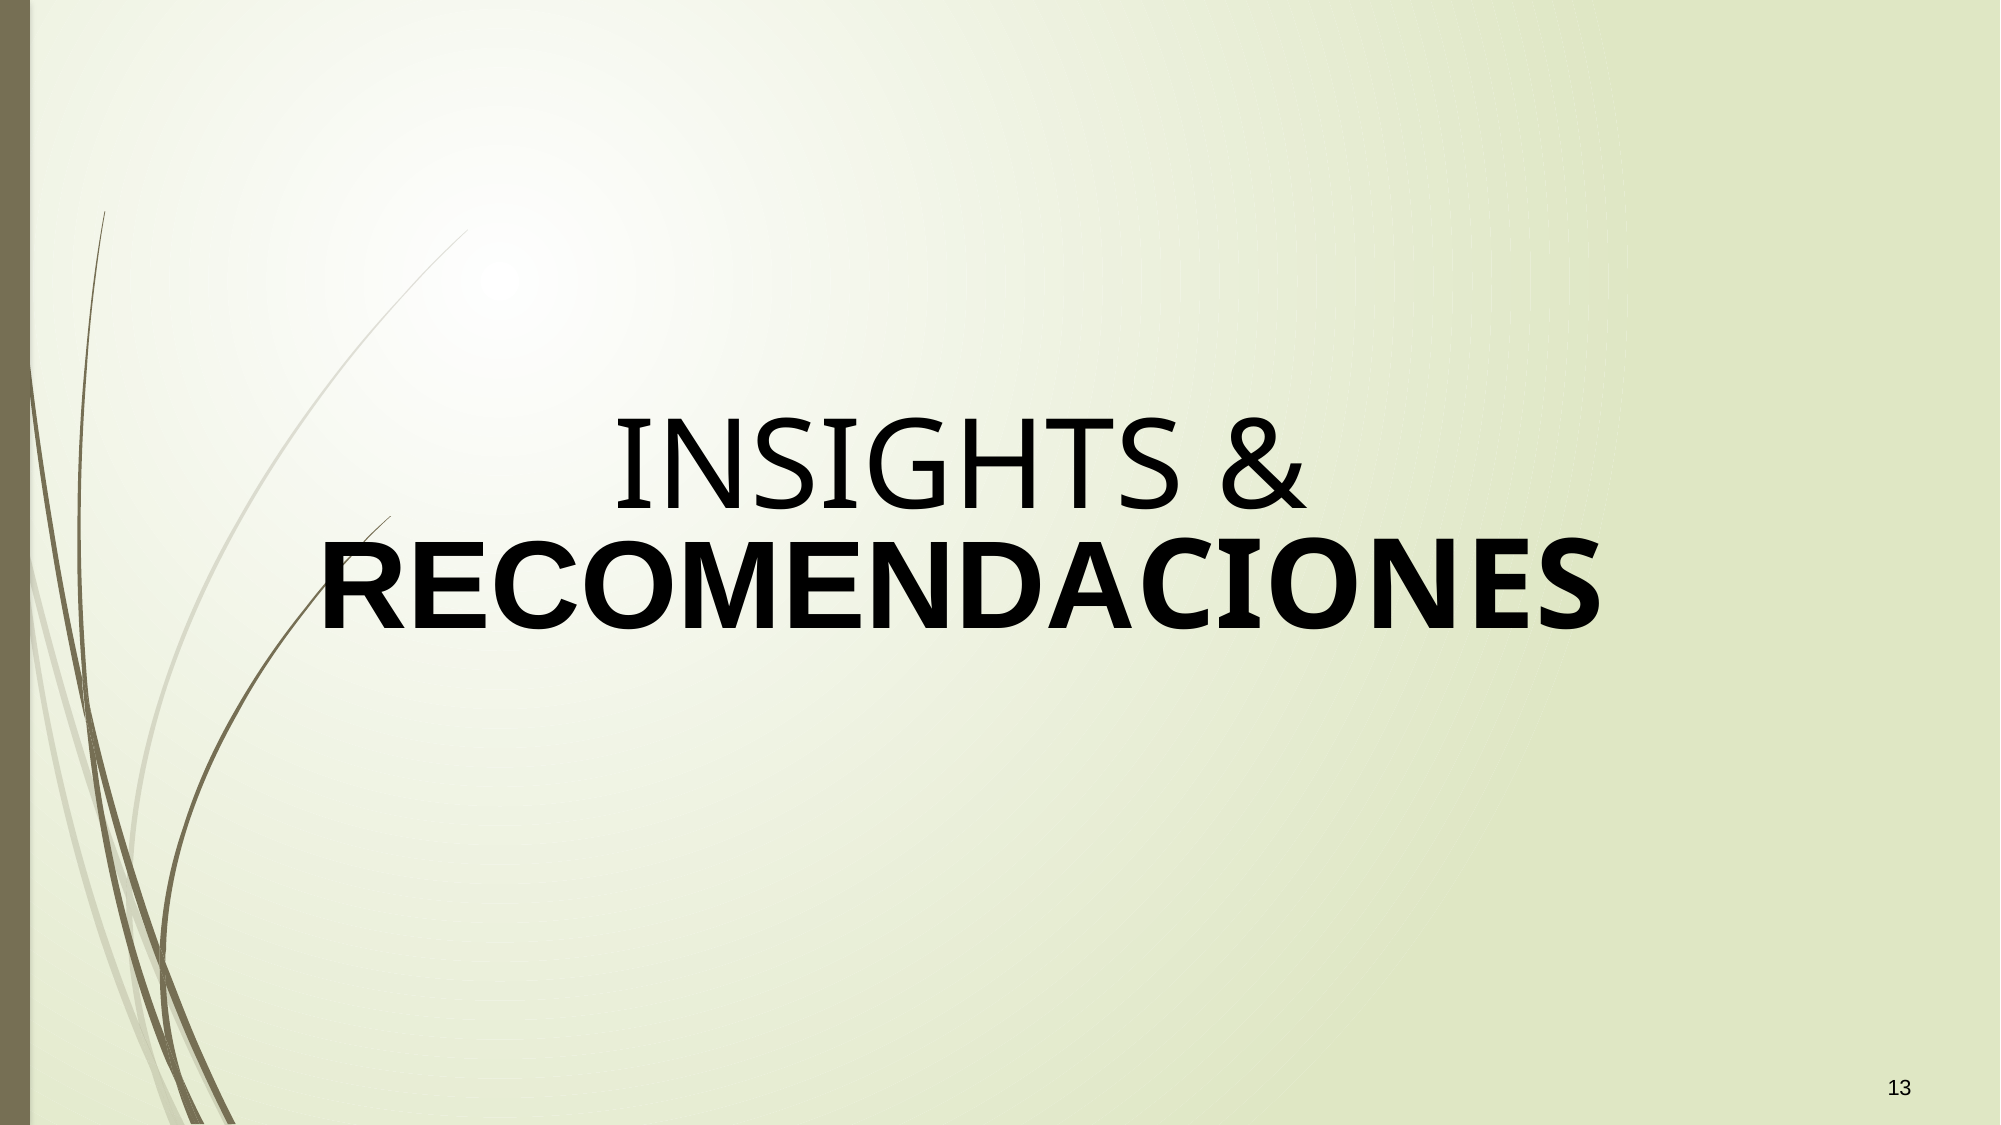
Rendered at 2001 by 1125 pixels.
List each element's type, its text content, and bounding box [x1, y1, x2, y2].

text_box INSIGHTS & RECOMENDACIONES [70, 411, 1852, 654]
text_box 13 [1887, 1069, 2000, 1104]
